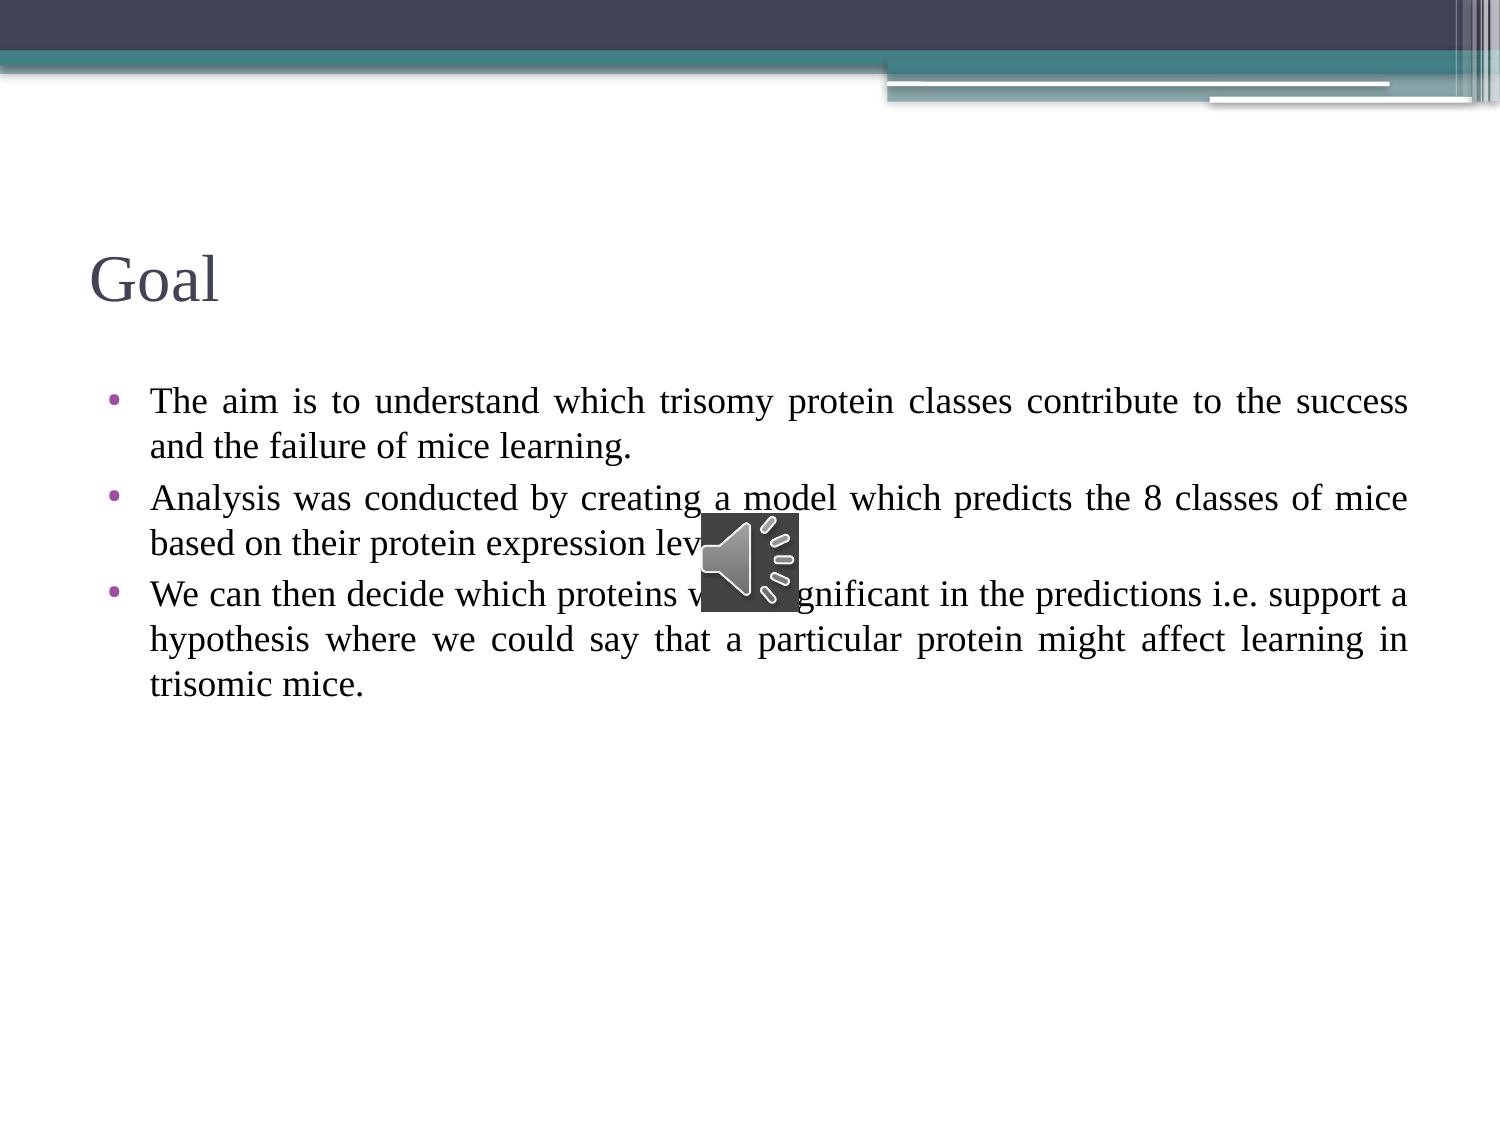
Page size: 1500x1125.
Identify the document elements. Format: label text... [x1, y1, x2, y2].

title Goal [75, 187, 1425, 363]
picture [699, 512, 801, 613]
list The aim is to understand which trisomy protein classes contribute to the success and the failure of mice learning. Analysis was conducted by creating a model which predicts the 8 classes of mice based on their protein expression levels. We can then decide which proteins were significant in the predictions i.e. support a hypothesis where we could say that a particular protein might affect learning in trisomic mice. [75, 368, 1425, 1079]
